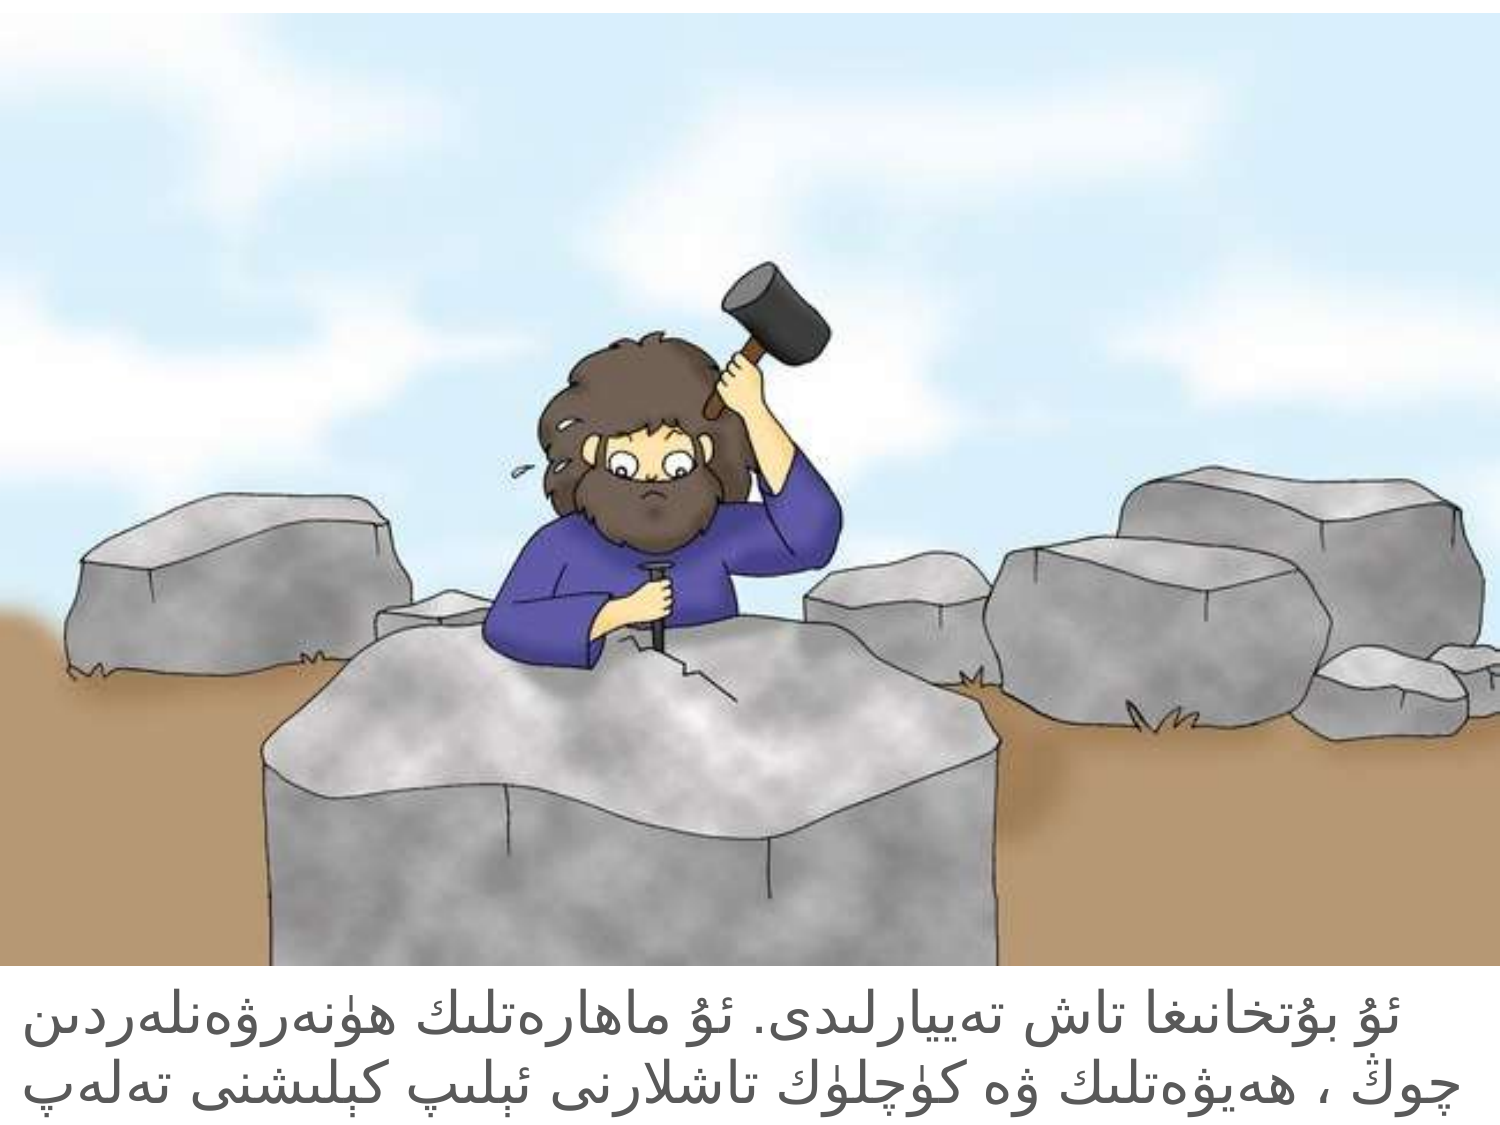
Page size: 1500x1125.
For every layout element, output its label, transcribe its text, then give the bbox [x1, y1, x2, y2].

text_box ئۇ بۇتخانىغا تاش تەييارلىدى. ئۇ ماھارەتلىك ھۈنەرۋەنلەردىن چوڭ ، ھەيۋەتلىك ۋە كۈچلۈك تاشلارنى ئېلىپ كېلىشنى تەلەپ قىلدى [7, 975, 1493, 1125]
picture [0, 13, 1500, 967]
